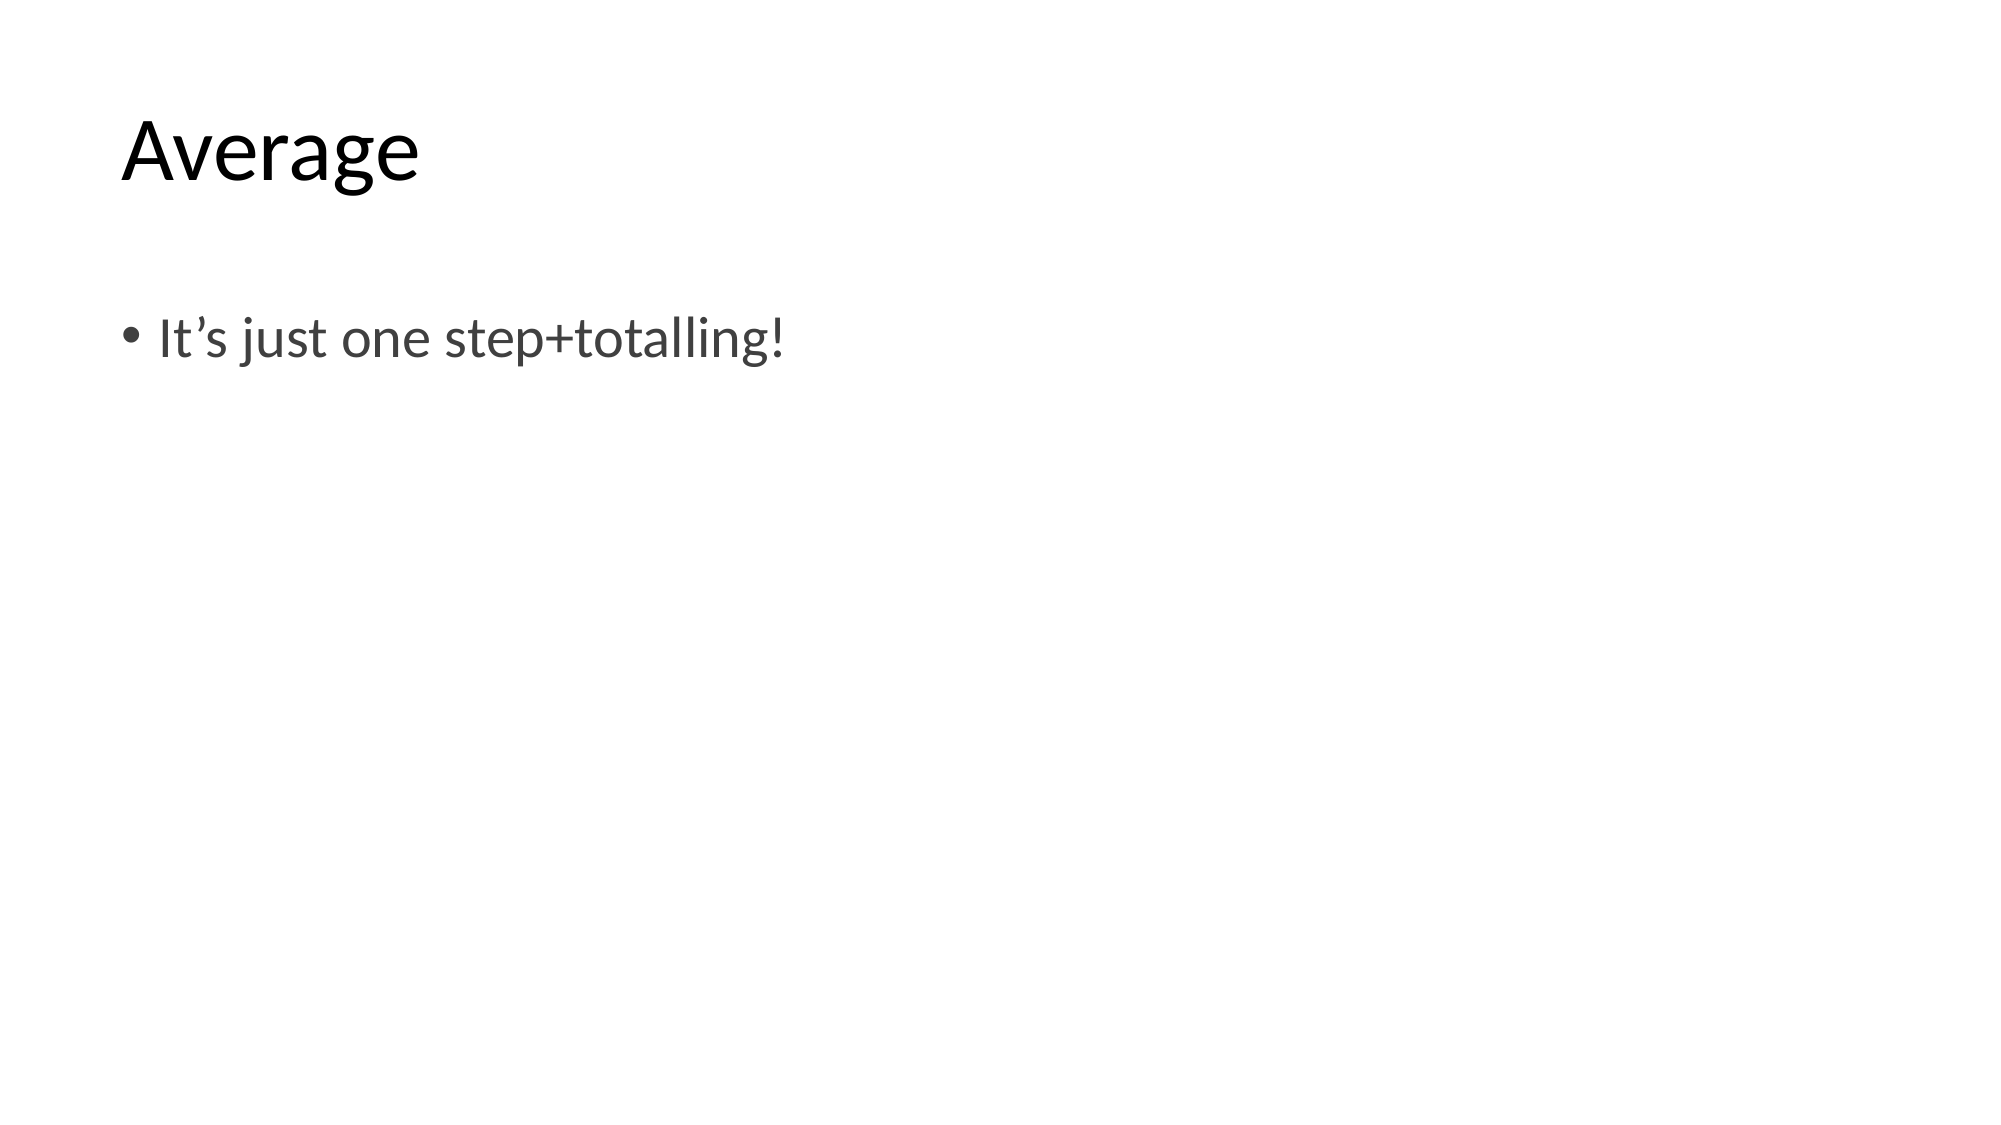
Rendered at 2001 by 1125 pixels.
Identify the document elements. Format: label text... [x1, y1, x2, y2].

list It’s just one step+totalling! [106, 299, 1832, 1014]
title Average [106, 42, 1832, 260]
